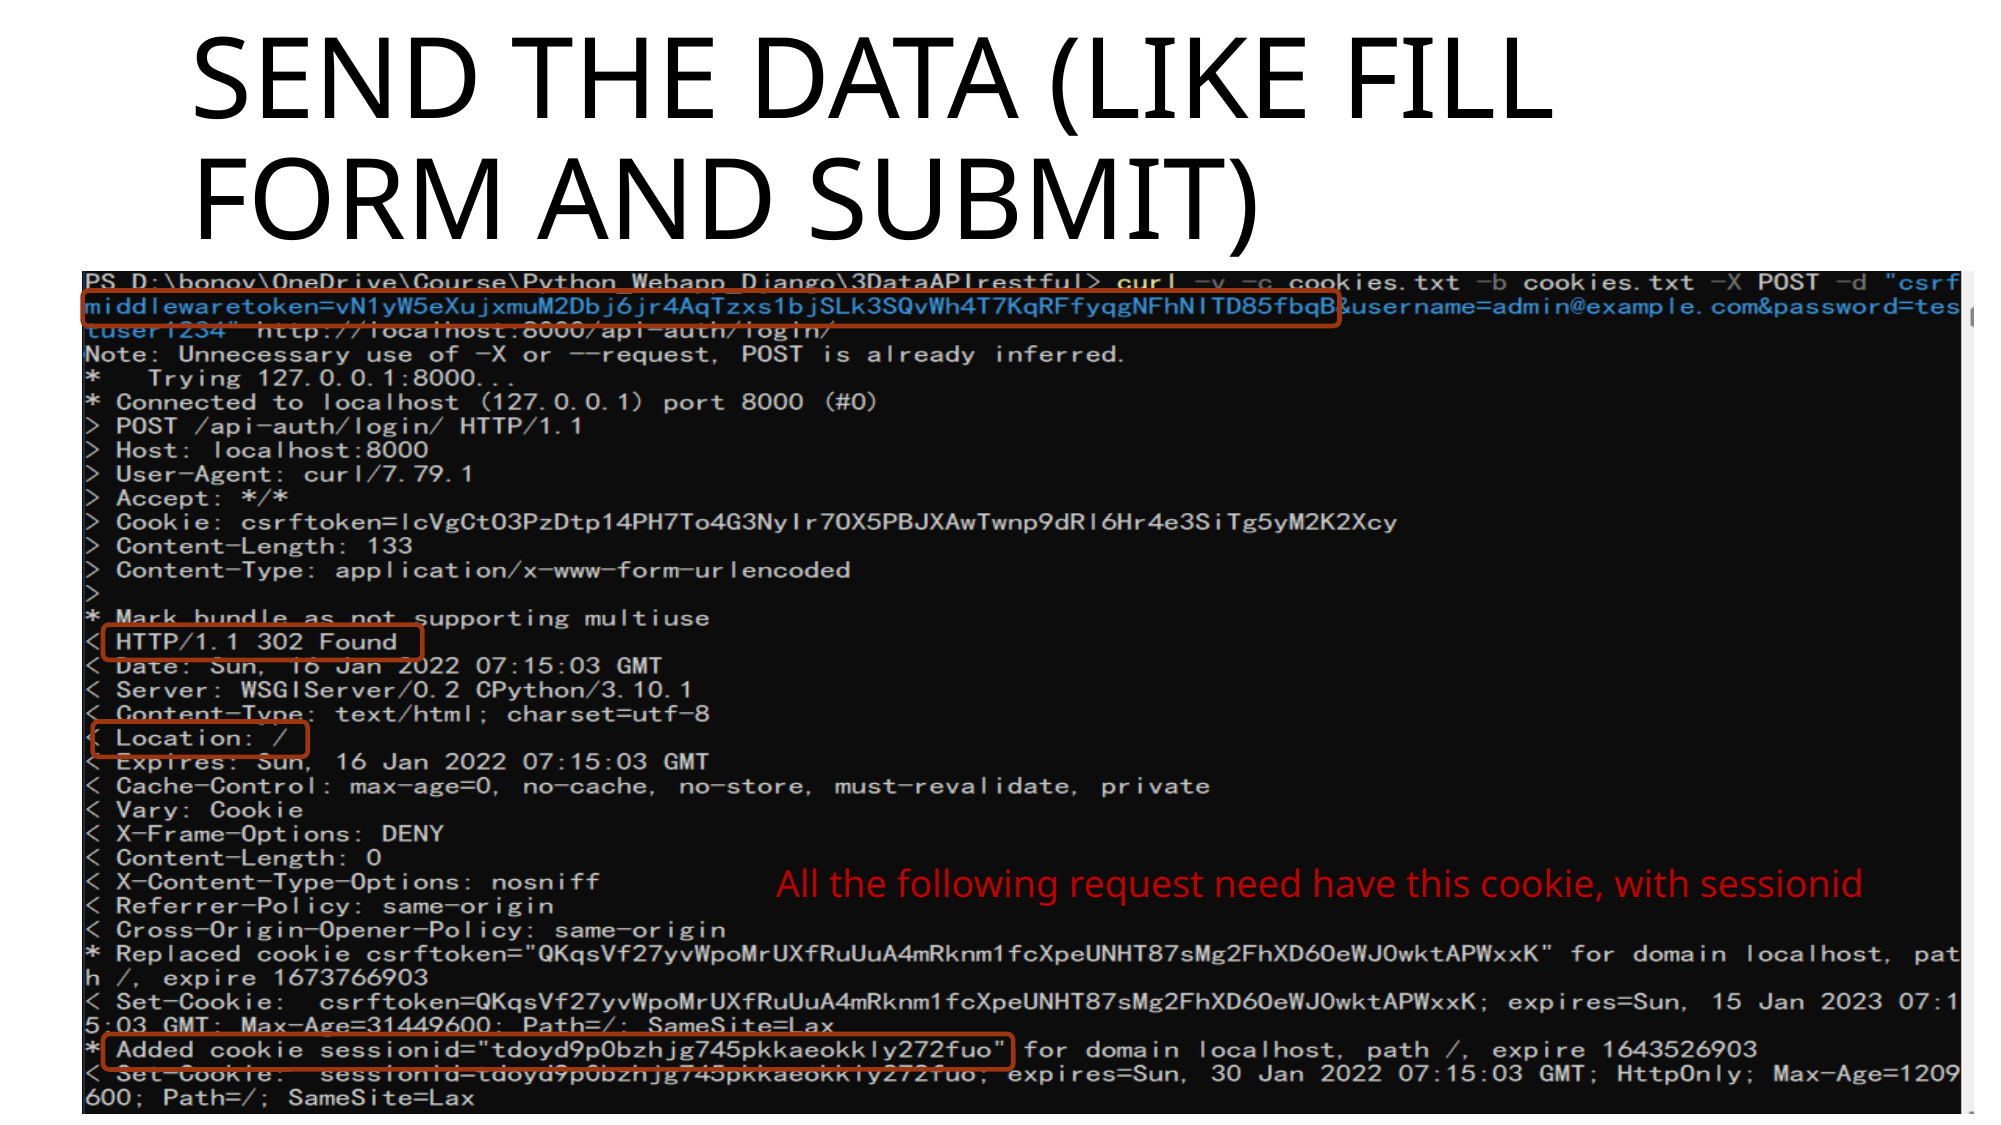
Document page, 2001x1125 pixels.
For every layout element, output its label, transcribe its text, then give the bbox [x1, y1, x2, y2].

picture [82, 272, 1972, 1112]
title Send the data (like fill form and submit) [175, 10, 1826, 271]
